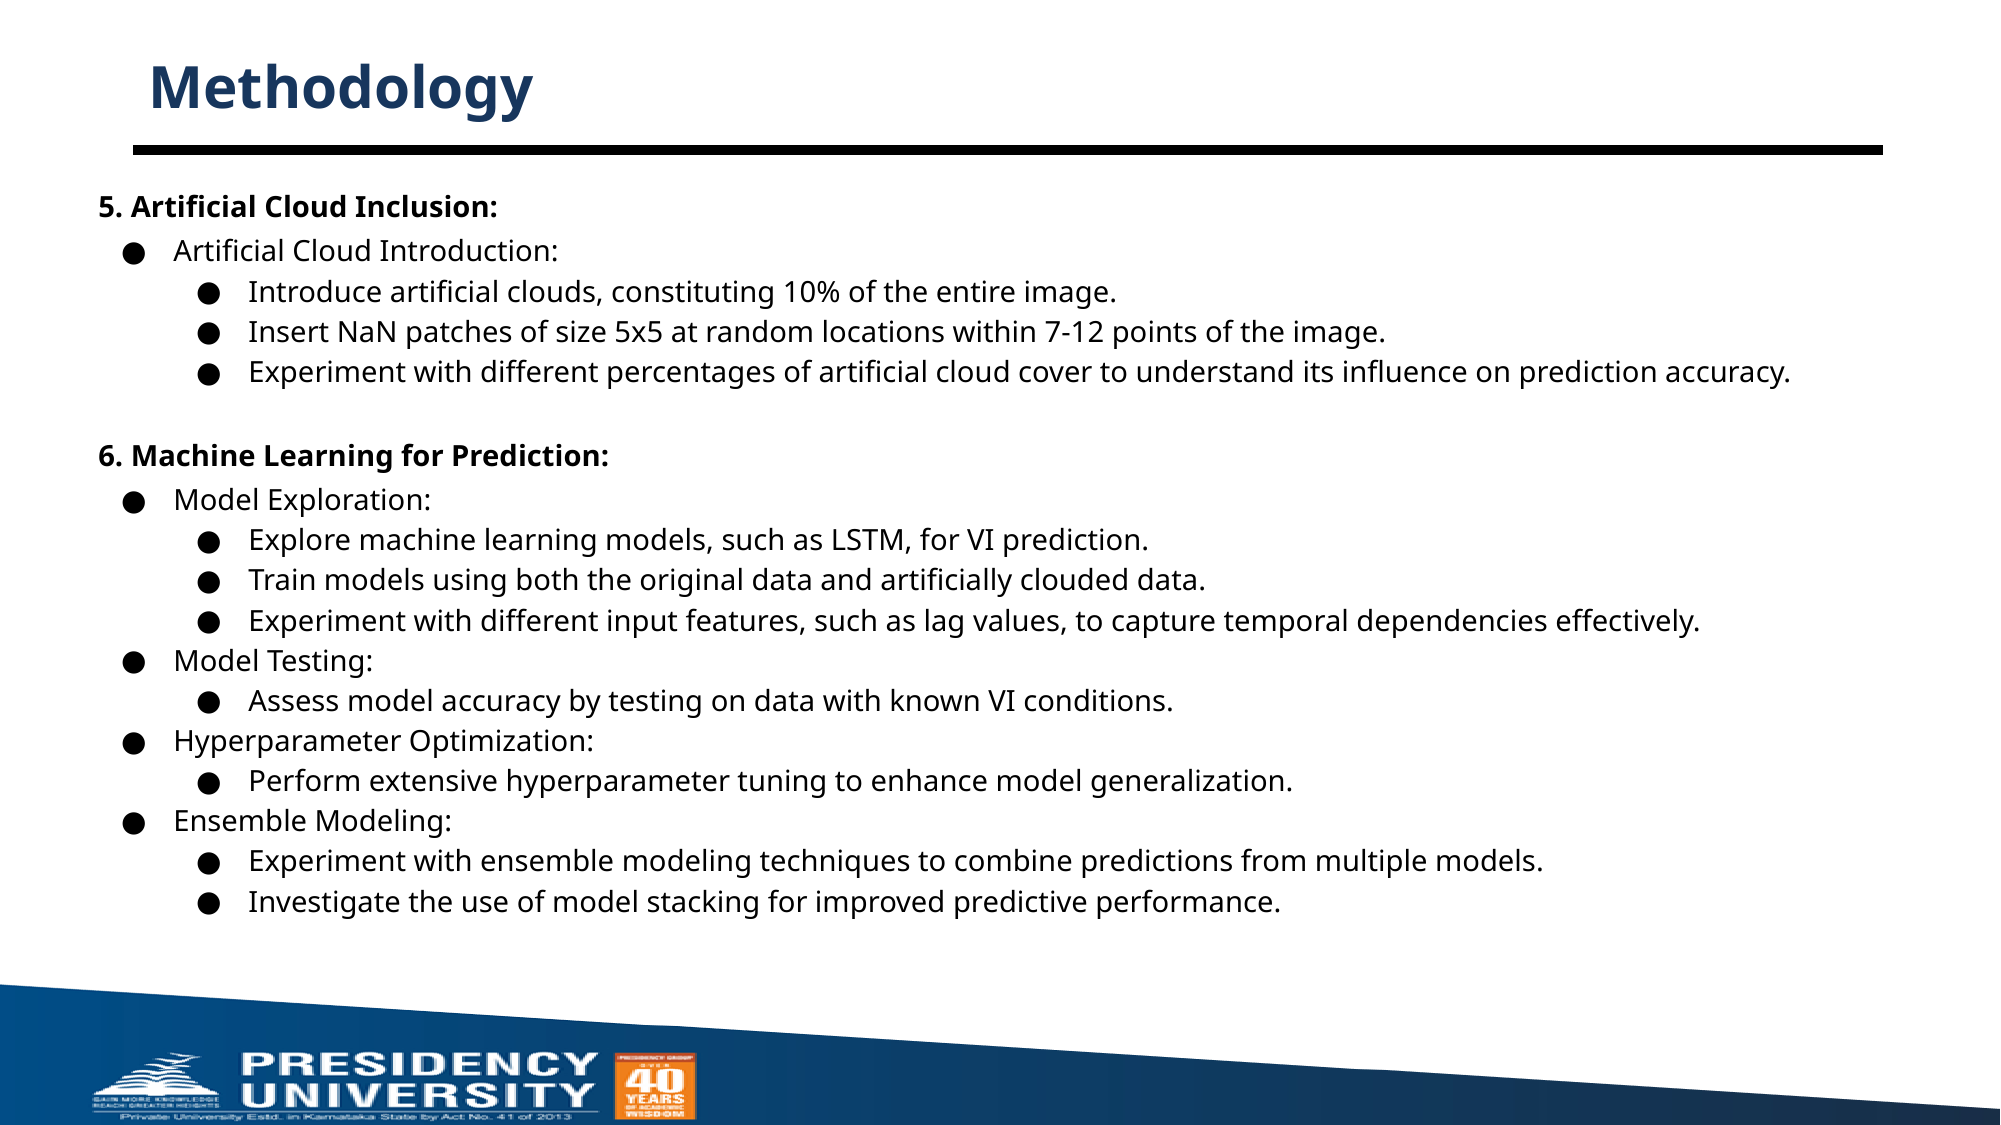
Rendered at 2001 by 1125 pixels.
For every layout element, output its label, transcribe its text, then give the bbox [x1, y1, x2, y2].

list 5. Artificial Cloud Inclusion: Artificial Cloud Introduction: Introduce artificial clouds, constituting 10% of the entire image. Insert NaN patches of size 5x5 at random locations within 7-12 points of the image. Experiment with different percentages of artificial cloud cover to understand its influence on prediction accuracy. 6. Machine Learning for Prediction: Model Exploration: Explore machine learning models, such as LSTM, for VI prediction. Train models using both the original data and artificially clouded data. Experiment with different input features, such as lag values, to capture temporal dependencies effectively. Model Testing: Assess model accuracy by testing on data with known VI conditions. Hyperparameter Optimization: Perform extensive hyperparameter tuning to enhance model generalization. Ensemble Modeling: Experiment with ensemble modeling techniques to combine predictions from multiple models. Investigate the use of model stacking for improved predictive performance. [83, 163, 1954, 976]
picture [0, 982, 2000, 1125]
title Methodology [133, 45, 1884, 125]
